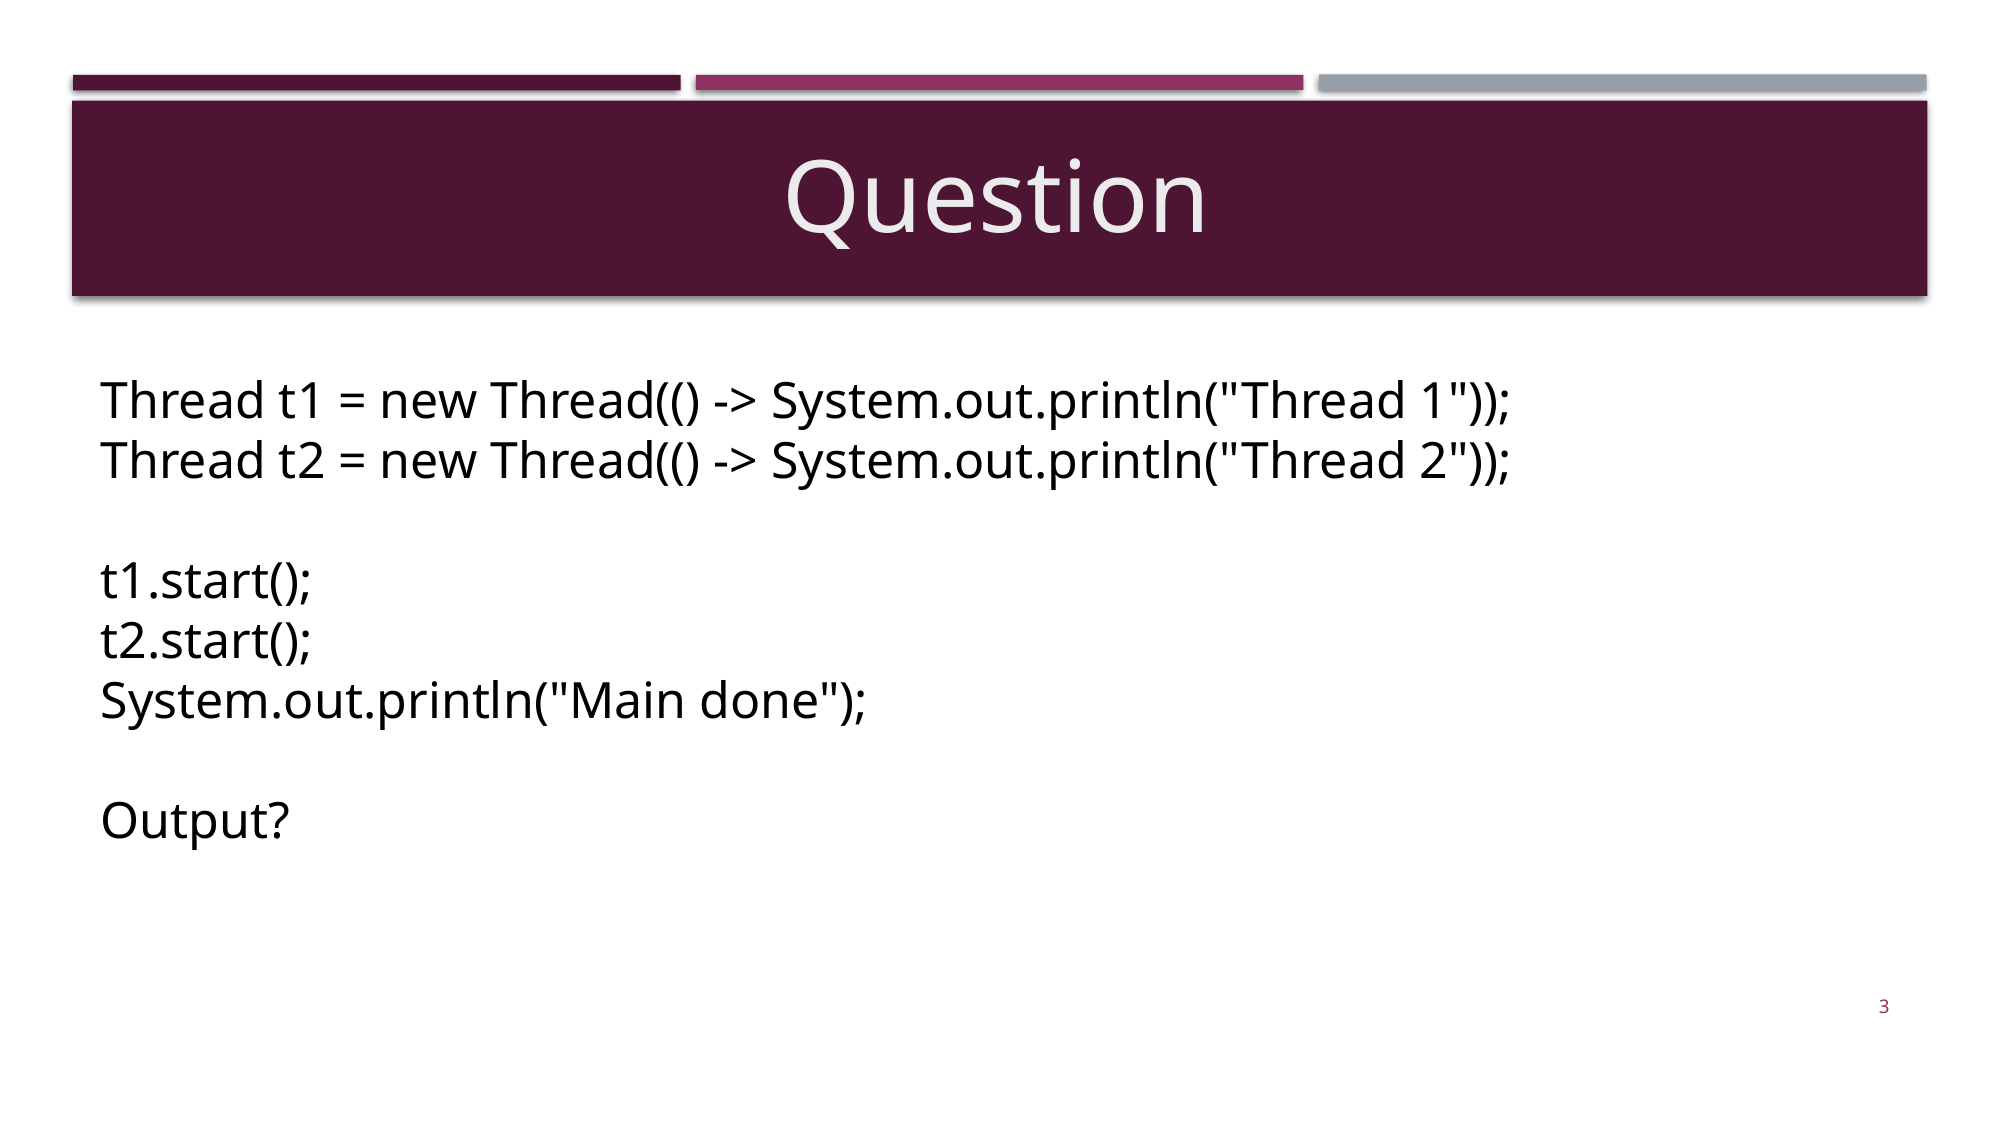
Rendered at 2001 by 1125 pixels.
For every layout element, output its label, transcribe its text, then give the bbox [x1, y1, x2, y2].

text_box Question [76, 124, 1917, 260]
slide_number 3 [1732, 977, 1905, 1037]
text_box Thread t1 = new Thread(() -> System.out.println("Thread 1")); Thread t2 = new Thread(() -> System.out.println("Thread 2")); t1.start(); t2.start(); System.out.println("Main done"); Output? [85, 361, 1915, 857]
